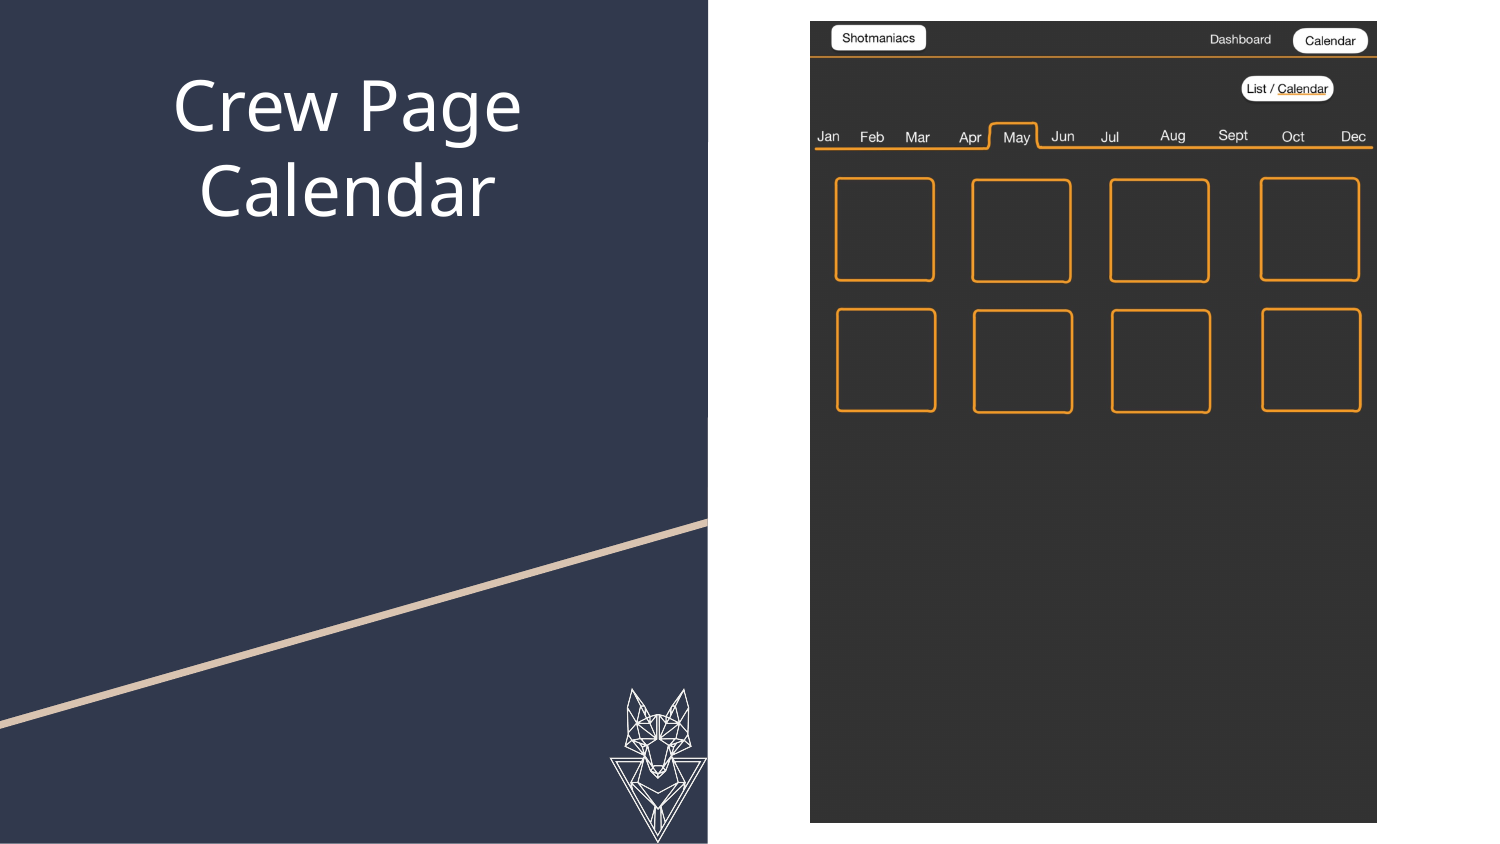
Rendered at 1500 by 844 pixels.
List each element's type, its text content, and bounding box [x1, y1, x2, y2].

picture [810, 21, 1377, 823]
title Crew Page Calendar [0, 44, 704, 247]
picture [609, 687, 708, 844]
